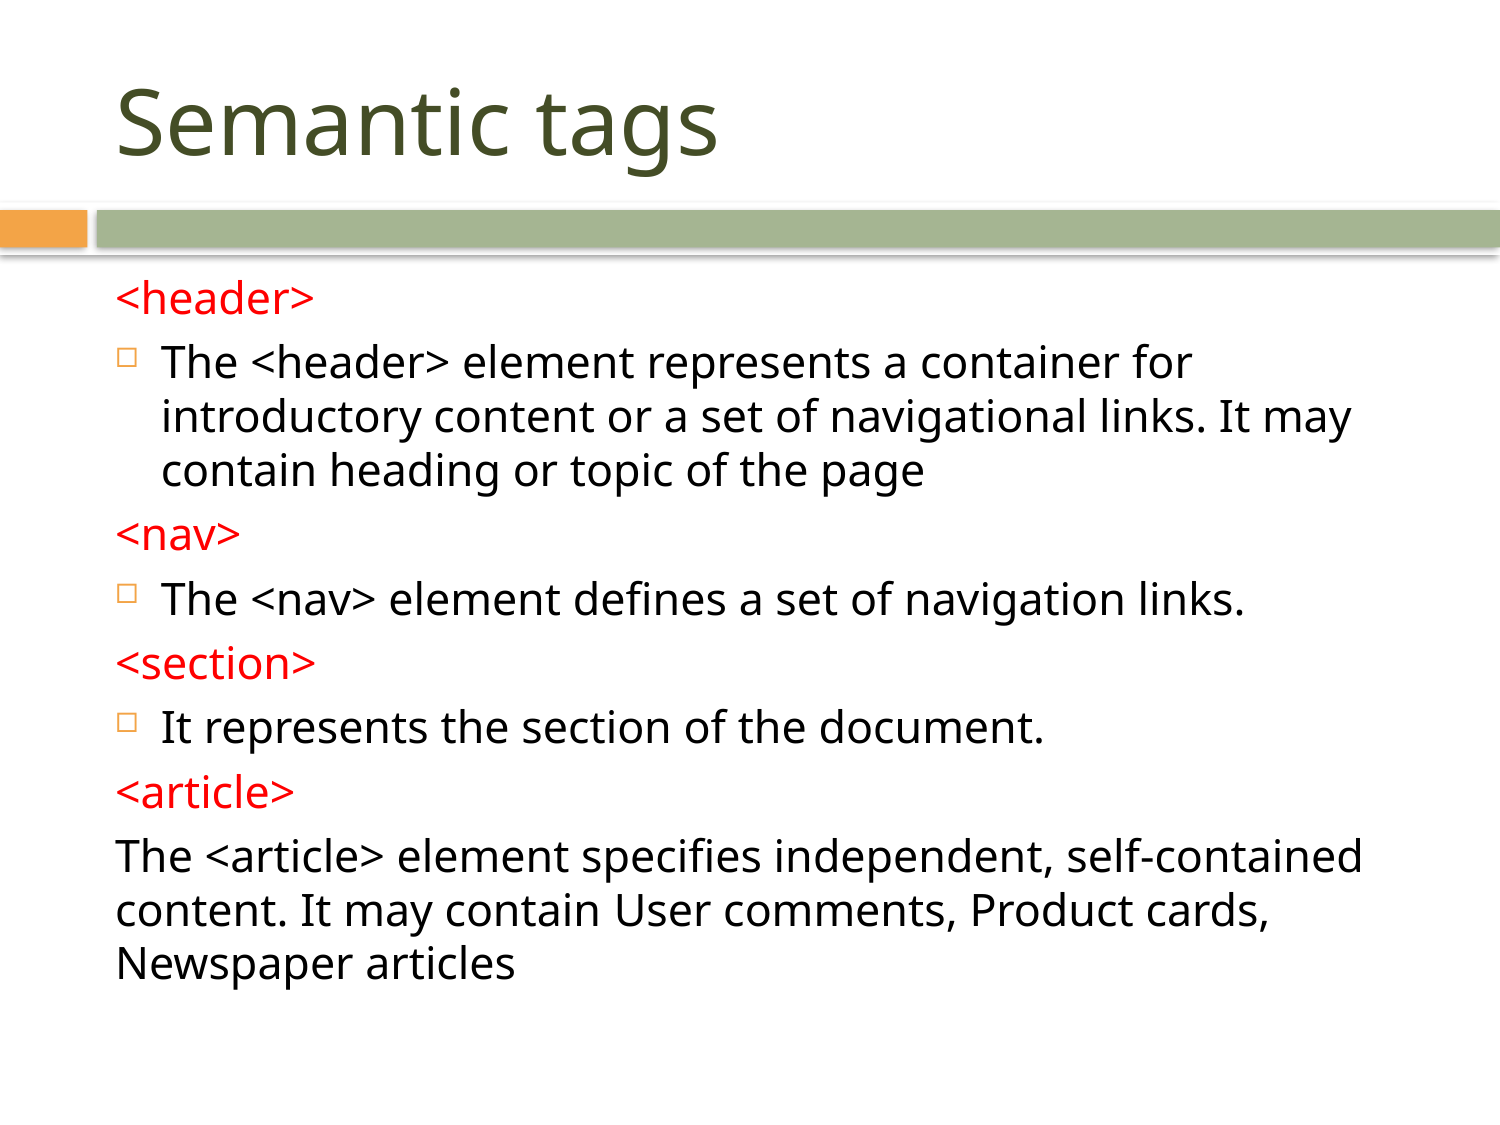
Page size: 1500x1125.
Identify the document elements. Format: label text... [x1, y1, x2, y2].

title Semantic tags [100, 37, 1438, 200]
list <header> The <header> element represents a container for introductory content or a set of navigational links. It may contain heading or topic of the page <nav> The <nav> element defines a set of navigation links. <section> It represents the section of the document. <article> The <article> element specifies independent, self-contained content. It may contain User comments, Product cards, Newspaper articles [100, 262, 1438, 1000]
